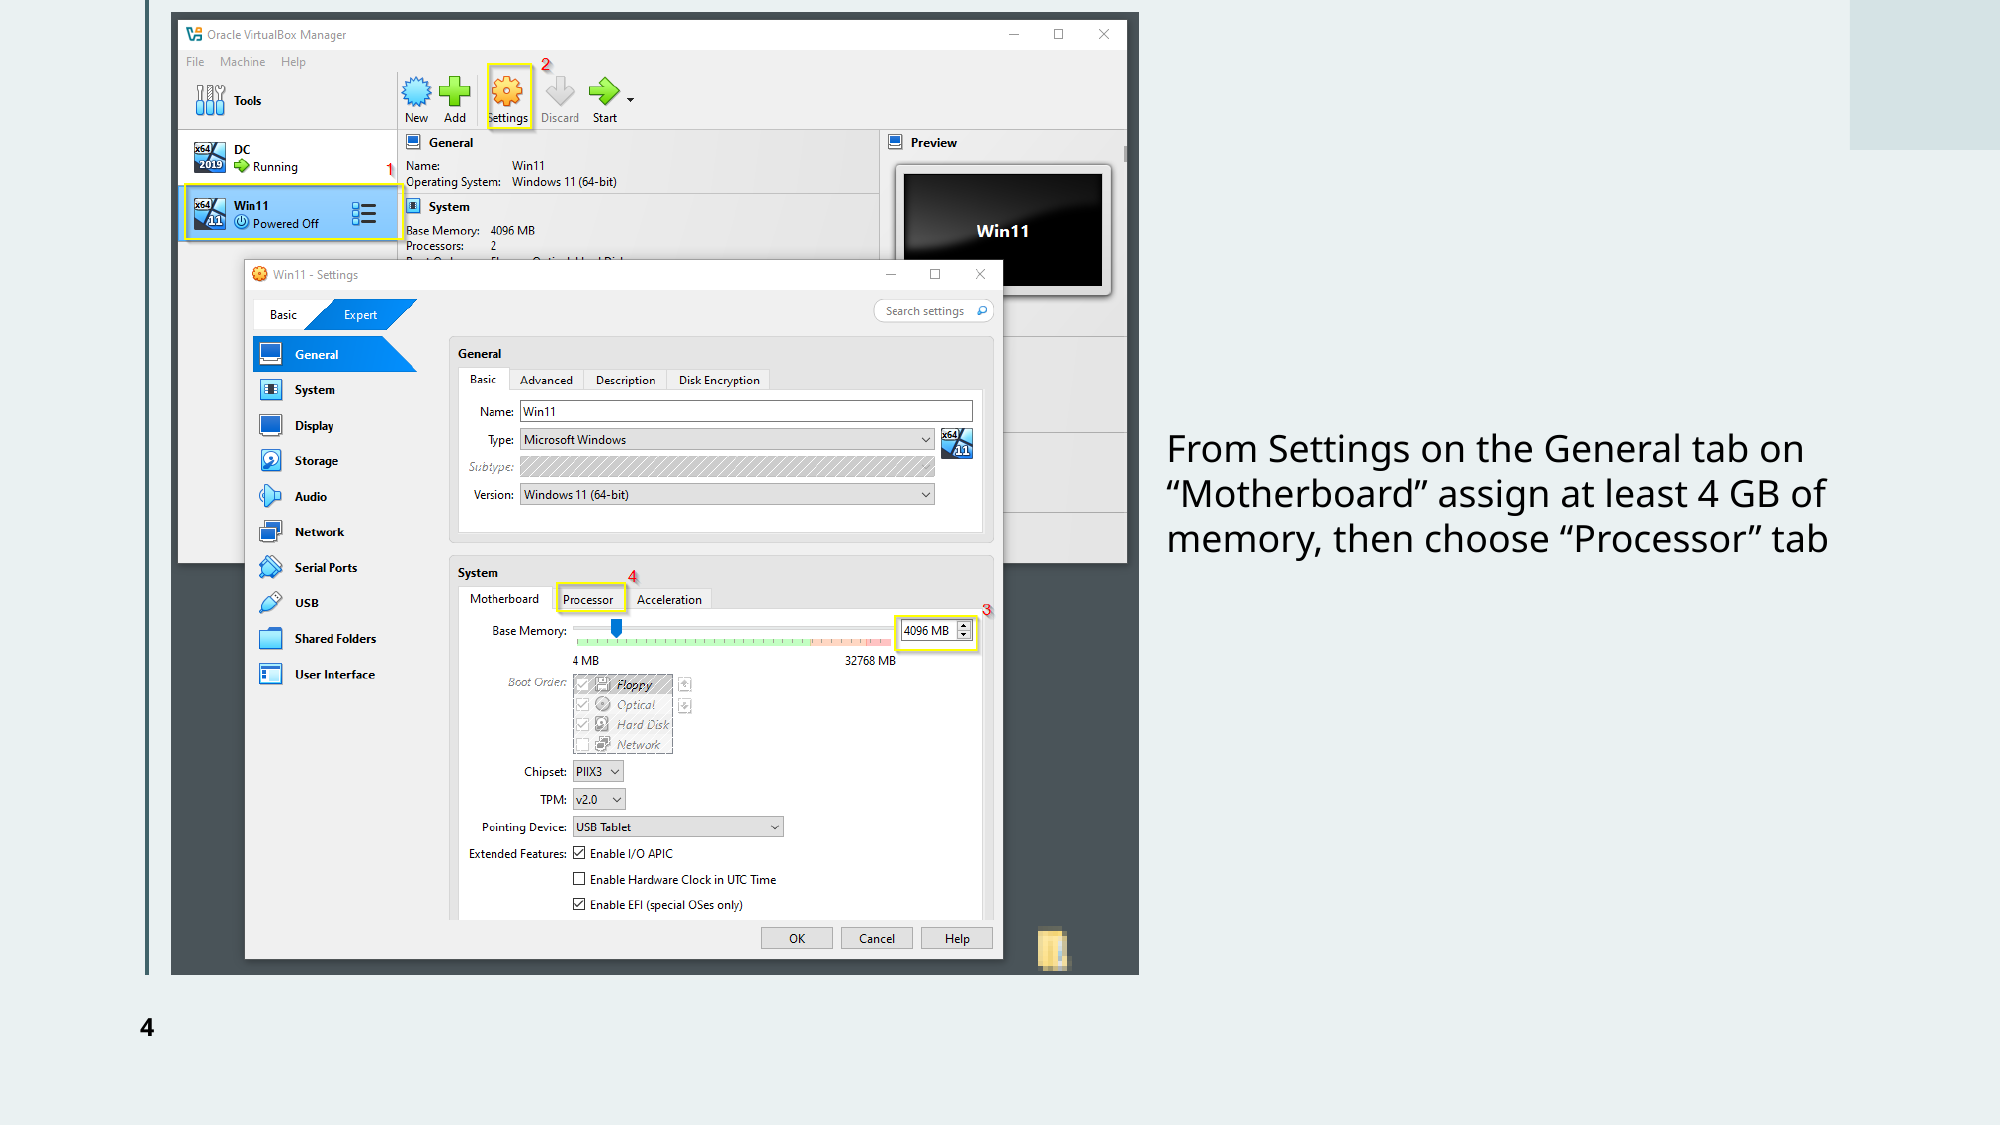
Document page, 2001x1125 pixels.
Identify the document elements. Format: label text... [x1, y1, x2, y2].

picture [171, 12, 1139, 975]
text_box From Settings on the General tab on “Motherboard” assign at least 4 GB of memory, then choose “Processor” tab [1151, 417, 1870, 568]
slide_number 4 [67, 975, 227, 1082]
